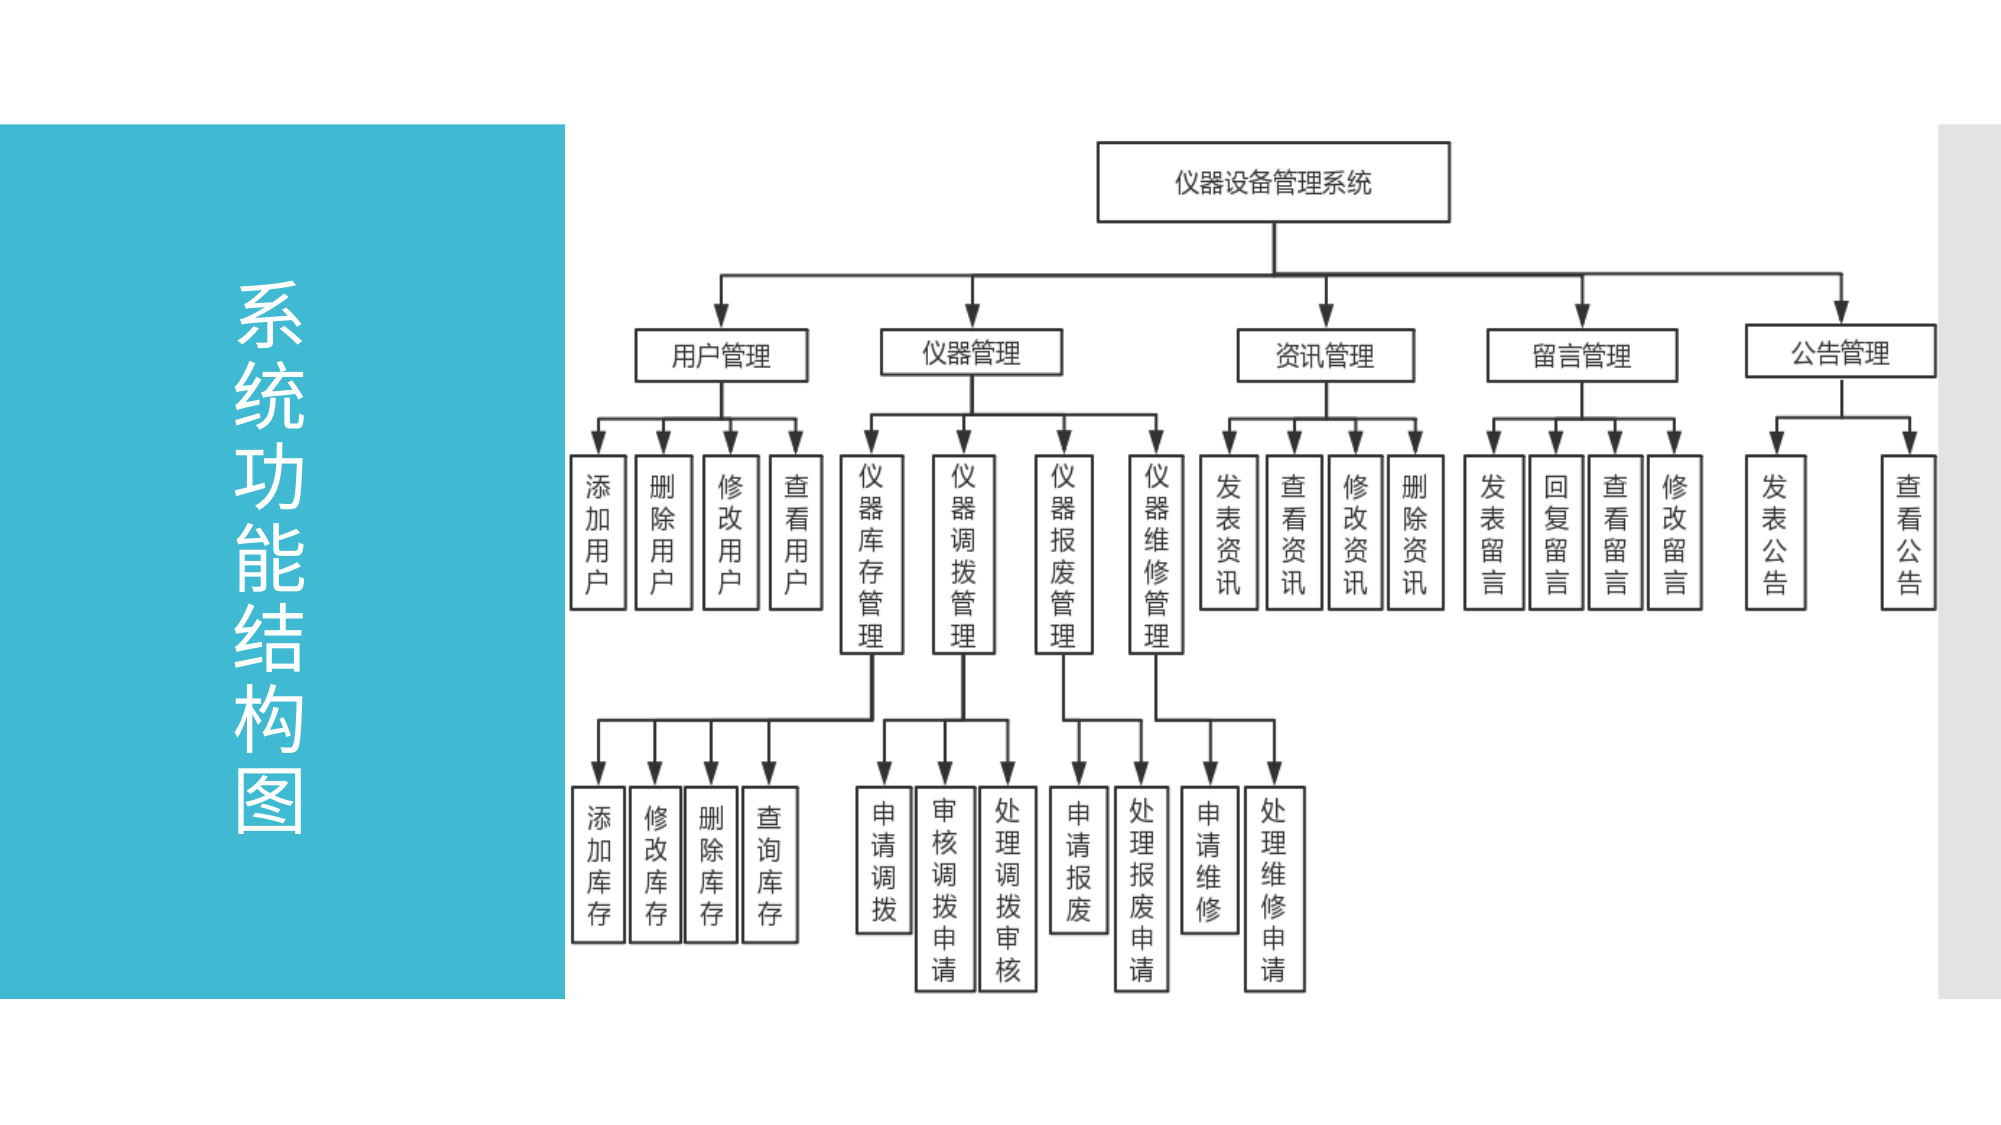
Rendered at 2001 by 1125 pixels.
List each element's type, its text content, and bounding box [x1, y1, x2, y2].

title 系 统 功 能 结 构 图 [41, 184, 499, 940]
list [565, 130, 1940, 998]
